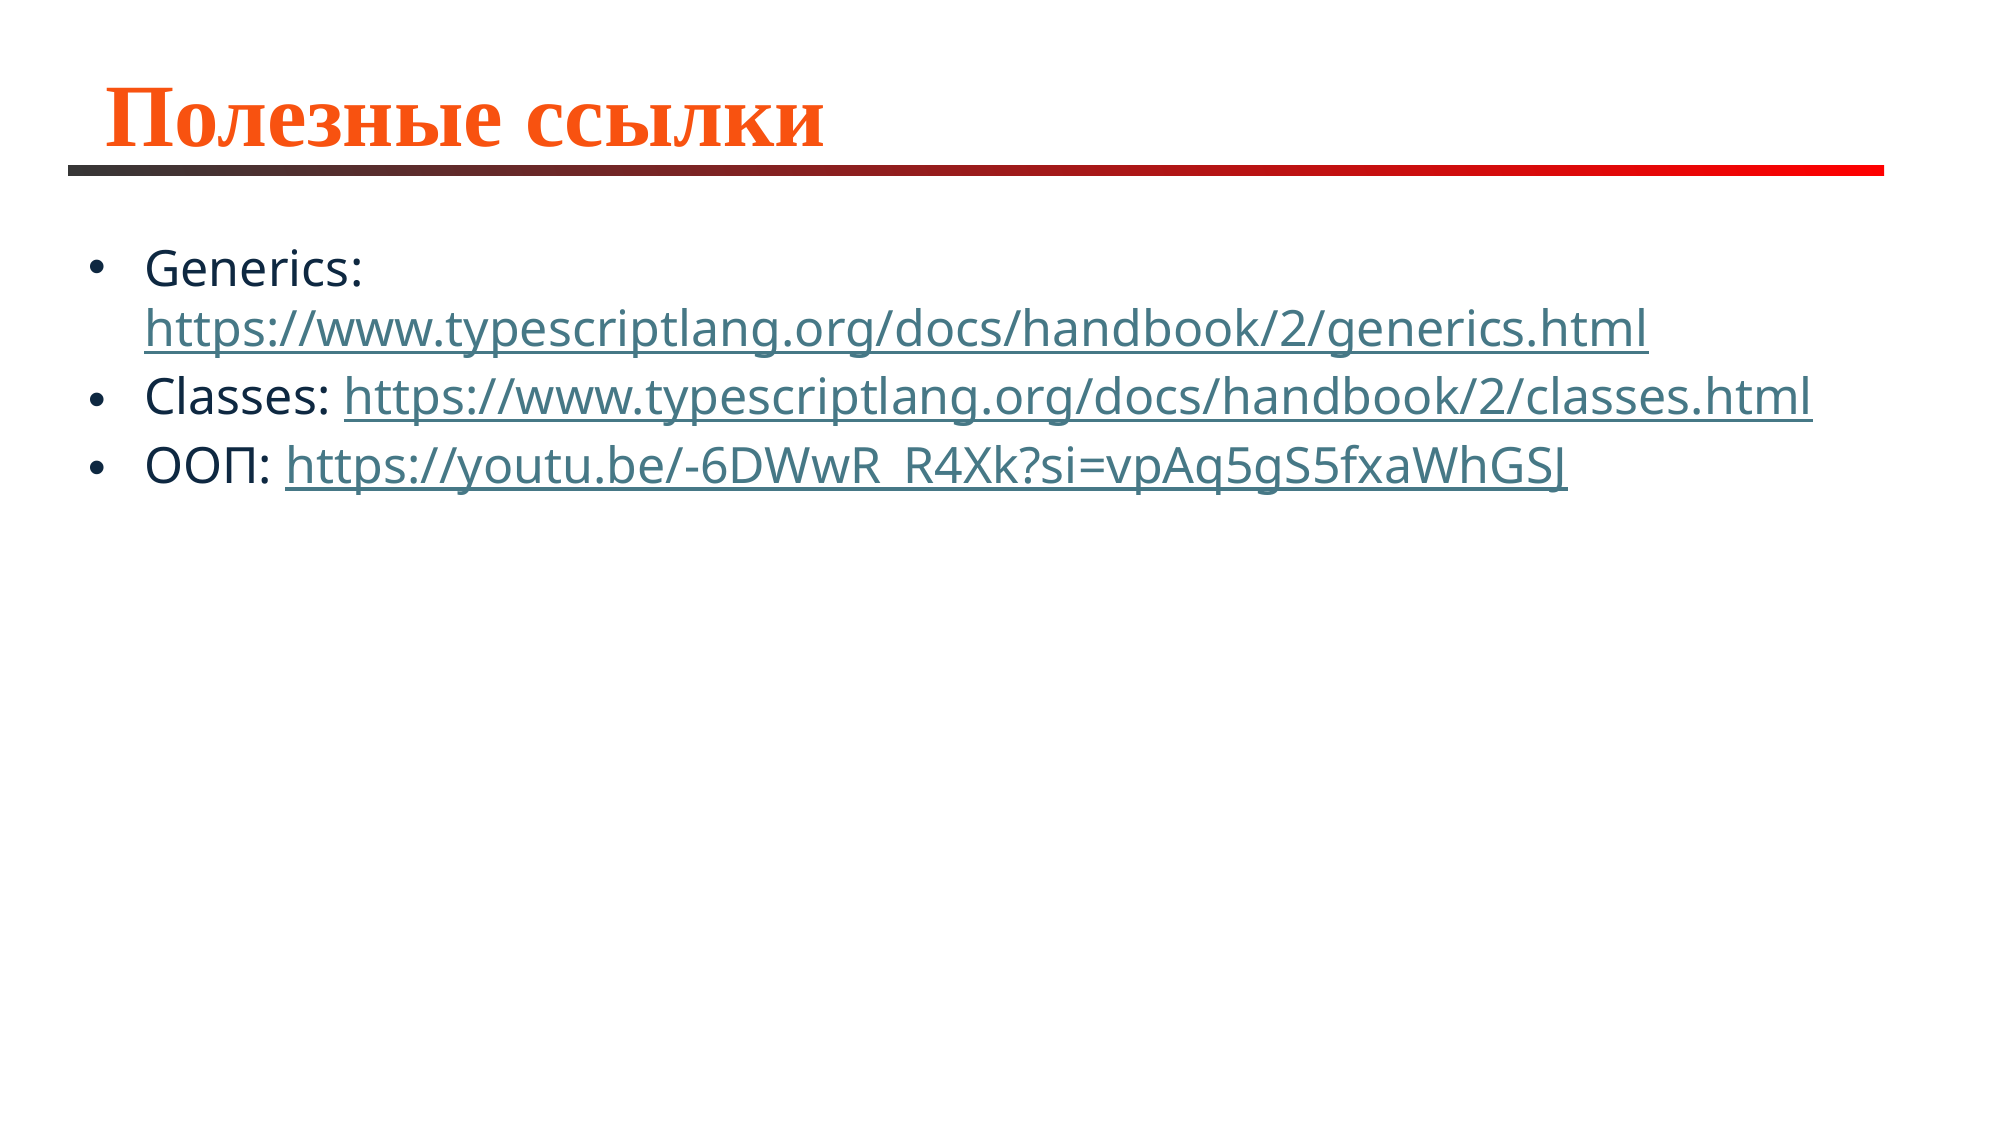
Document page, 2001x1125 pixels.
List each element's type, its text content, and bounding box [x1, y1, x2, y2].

title Полезные ссылки [85, 37, 1889, 163]
text_box Generics: https://www.typescriptlang.org/docs/handbook/2/generics.html Classes: https://www.typescriptlang.org/docs/handbook/2/classes.html ООП: https://youtu.be/-6DWwR_R4Xk?si=vpAq5gS5fxaWhGSJ [68, 216, 1885, 1021]
text_box [68, 165, 1885, 176]
